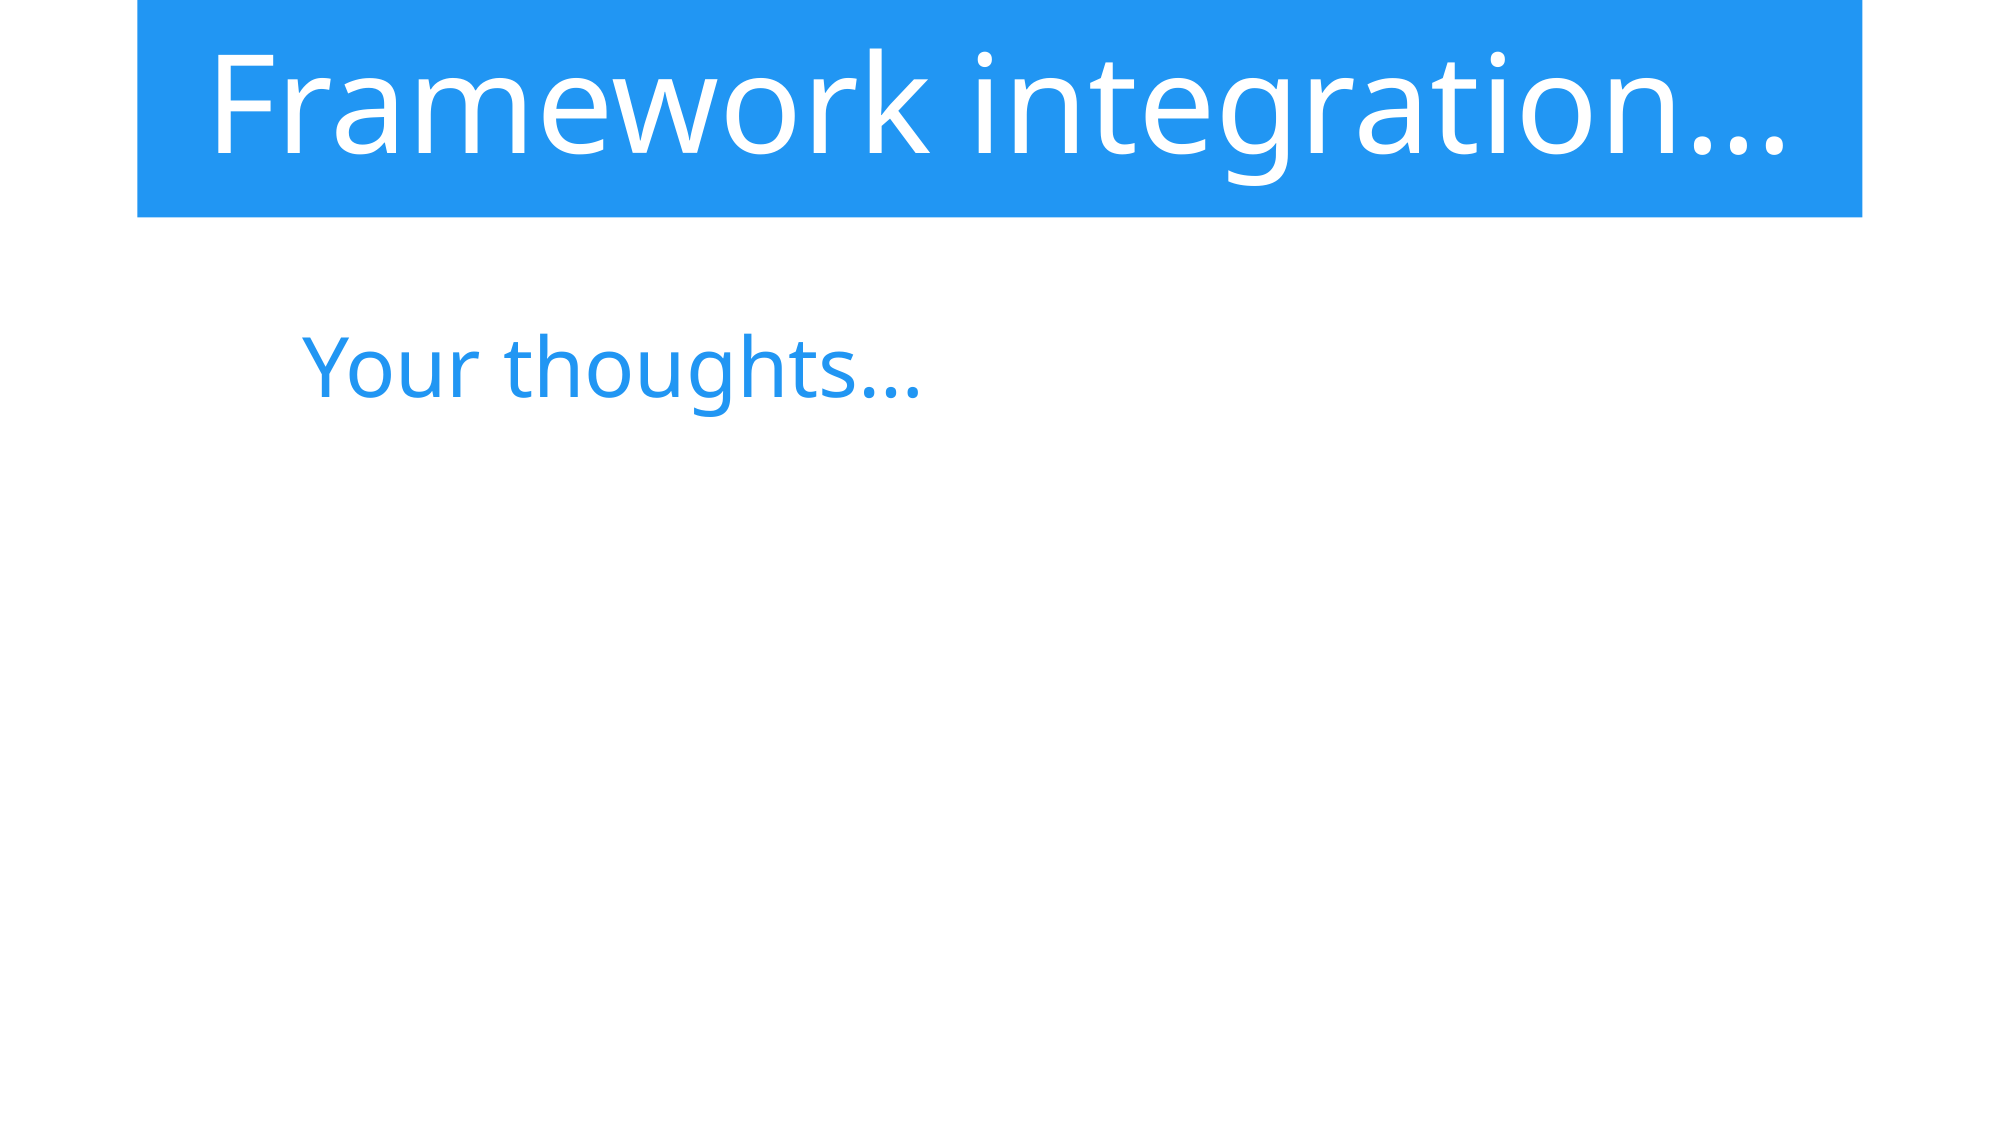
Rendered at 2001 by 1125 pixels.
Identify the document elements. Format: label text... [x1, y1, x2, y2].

title Framework integration… [137, 0, 1863, 218]
list Your thoughts… [137, 218, 1863, 1036]
